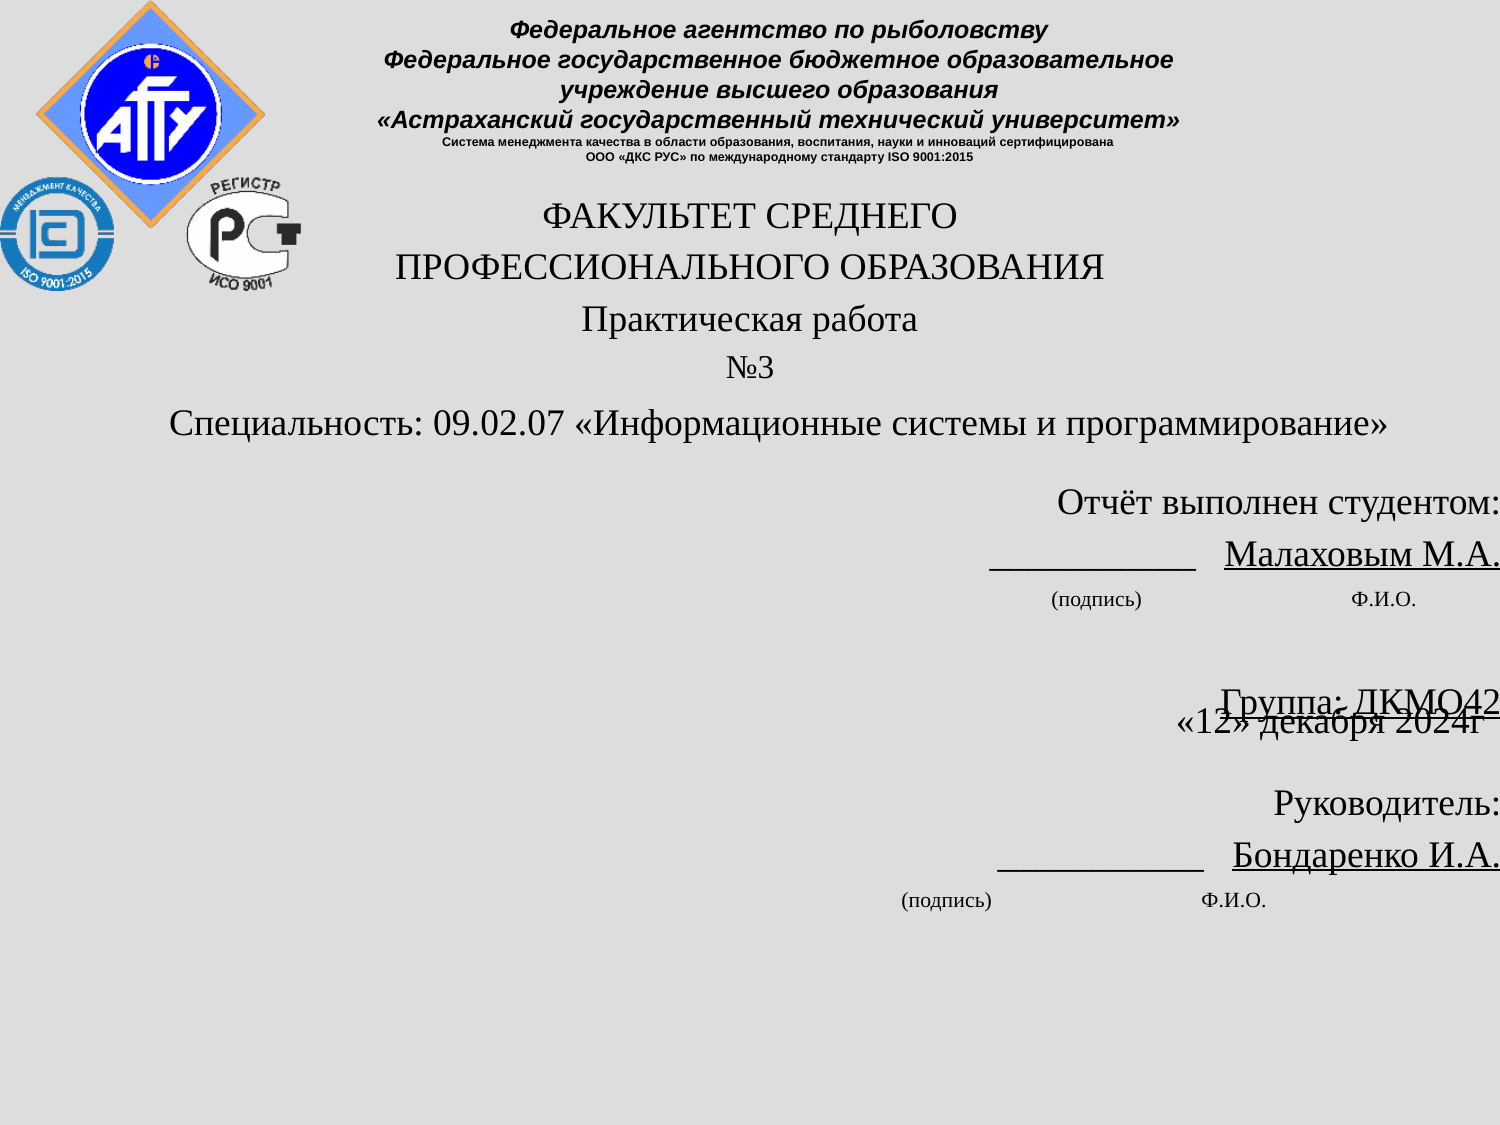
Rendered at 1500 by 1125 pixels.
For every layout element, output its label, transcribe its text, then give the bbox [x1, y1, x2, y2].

text_box «12» декабря 2024г [1151, 689, 1500, 749]
text_box Отчёт выполнен студентом: ___________ Малаховым М.А. (подпись) Ф.И.О. Группа: ДКМО42 [751, 462, 1500, 730]
text_box [302, 0, 1500, 75]
text_box Специальность: 09.02.07 «Информационные системы и программирование» [112, 383, 1447, 451]
text_box ФАКУЛЬТЕТ СРЕДНЕГО ПРОФЕССИОНАЛЬНОГО ОБРАЗОВАНИЯ Практическая работа №3 [367, 176, 1133, 383]
picture [0, 0, 302, 291]
text_box Руководитель: ___________ Бондаренко И.А. (подпись) Ф.И.О. [709, 763, 1500, 934]
text_box Федеральное агентство по рыболовству Федеральное государственное бюджетное образовательное учреждение высшего образования «Астраханский государственный технический университет» Система менеджмента качества в области образования, воспитания, науки и инноваций сертифицирована ООО «ДКС РУС» по международному стандарту ISO 9001:2015 [362, 6, 1197, 172]
